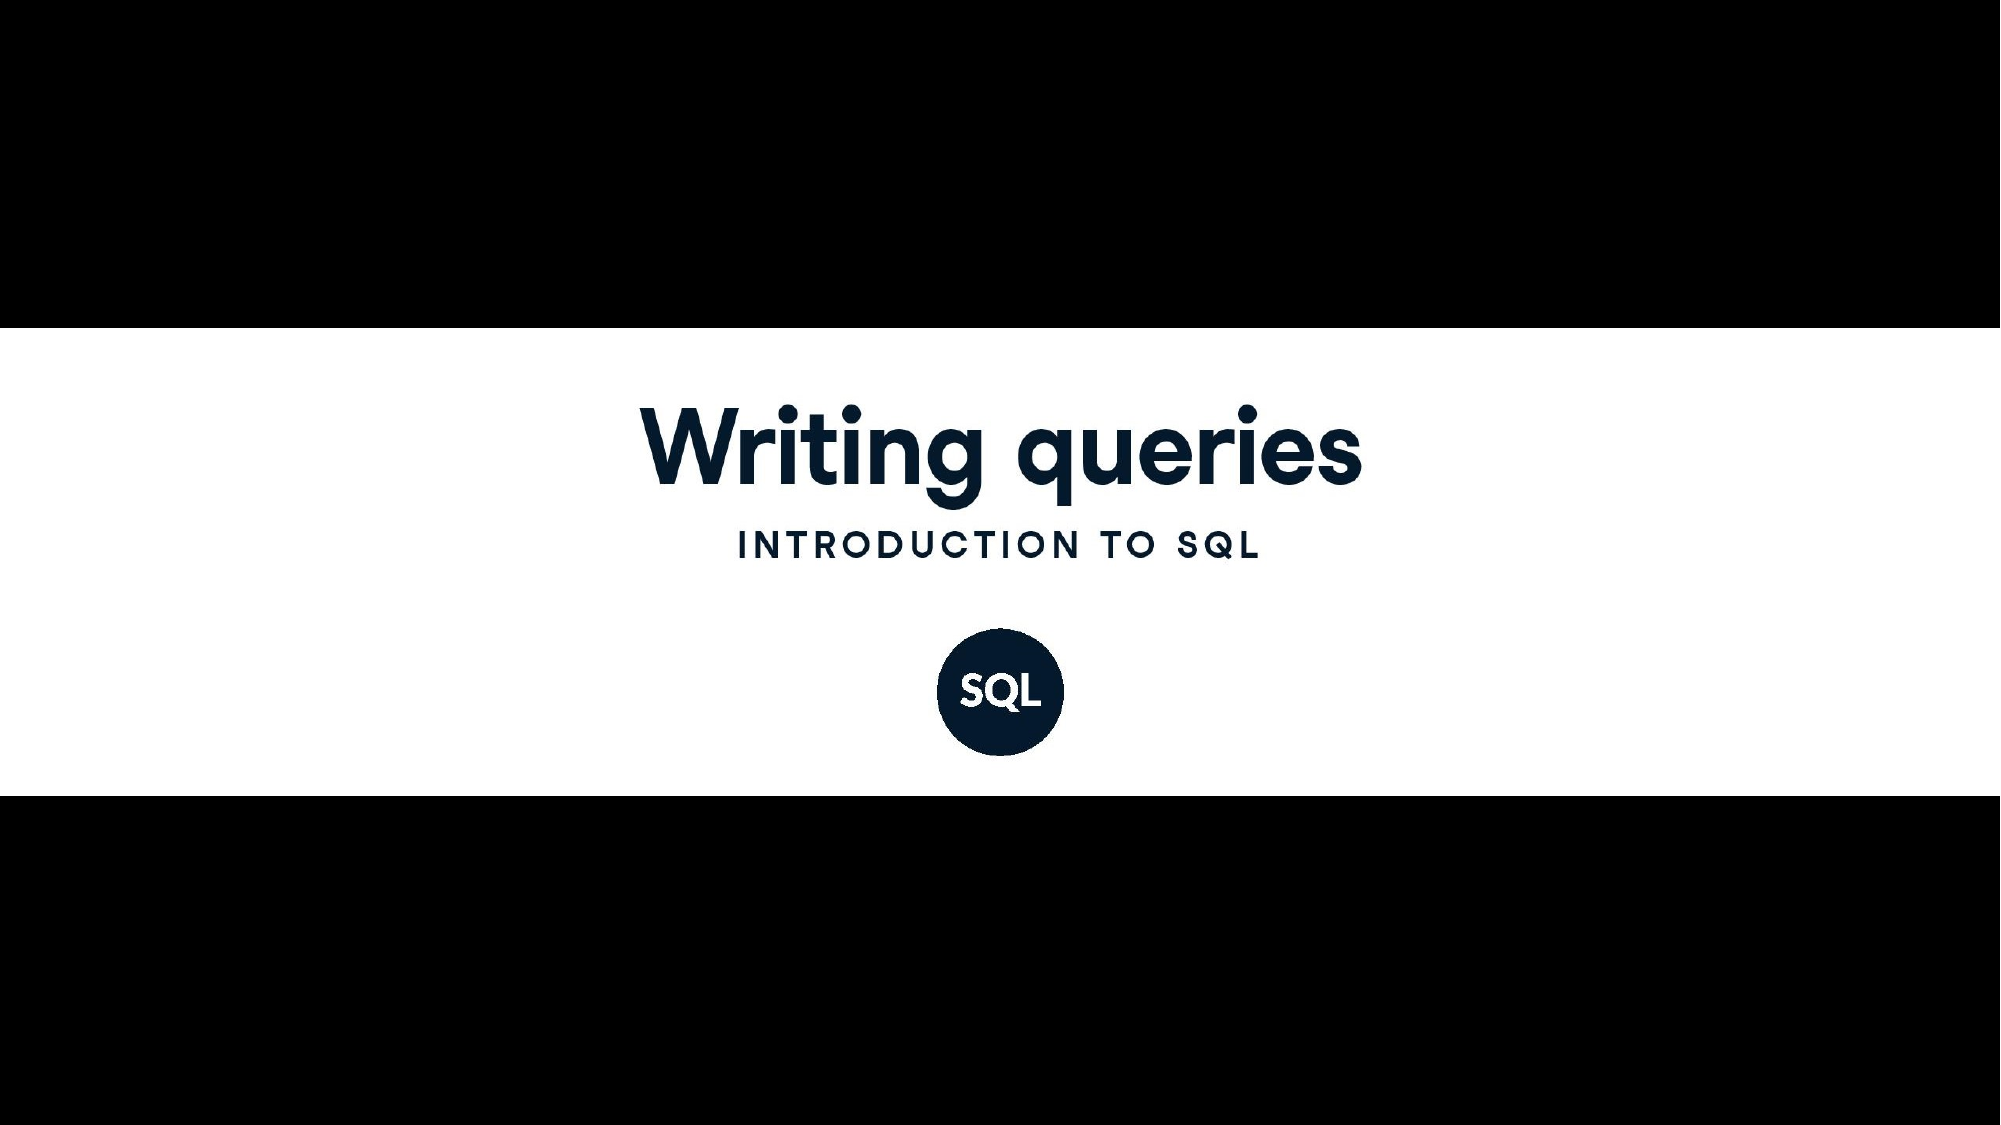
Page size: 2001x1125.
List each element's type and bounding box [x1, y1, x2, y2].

picture [0, 328, 2000, 797]
